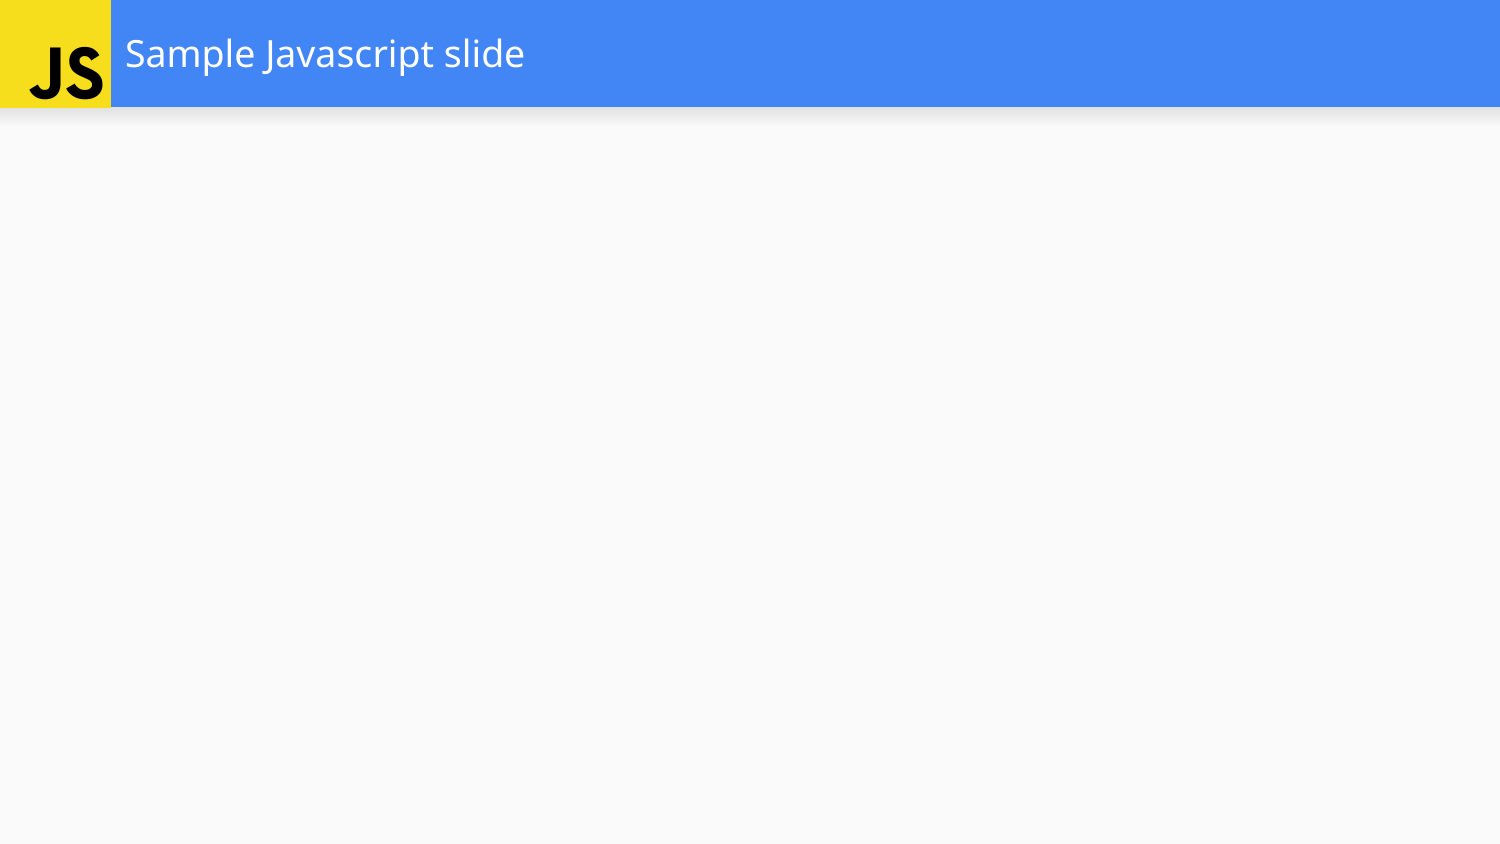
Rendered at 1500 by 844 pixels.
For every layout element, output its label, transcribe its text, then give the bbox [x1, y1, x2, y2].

title Sample Javascript slide [114, 2, 1500, 102]
picture [0, 0, 111, 108]
